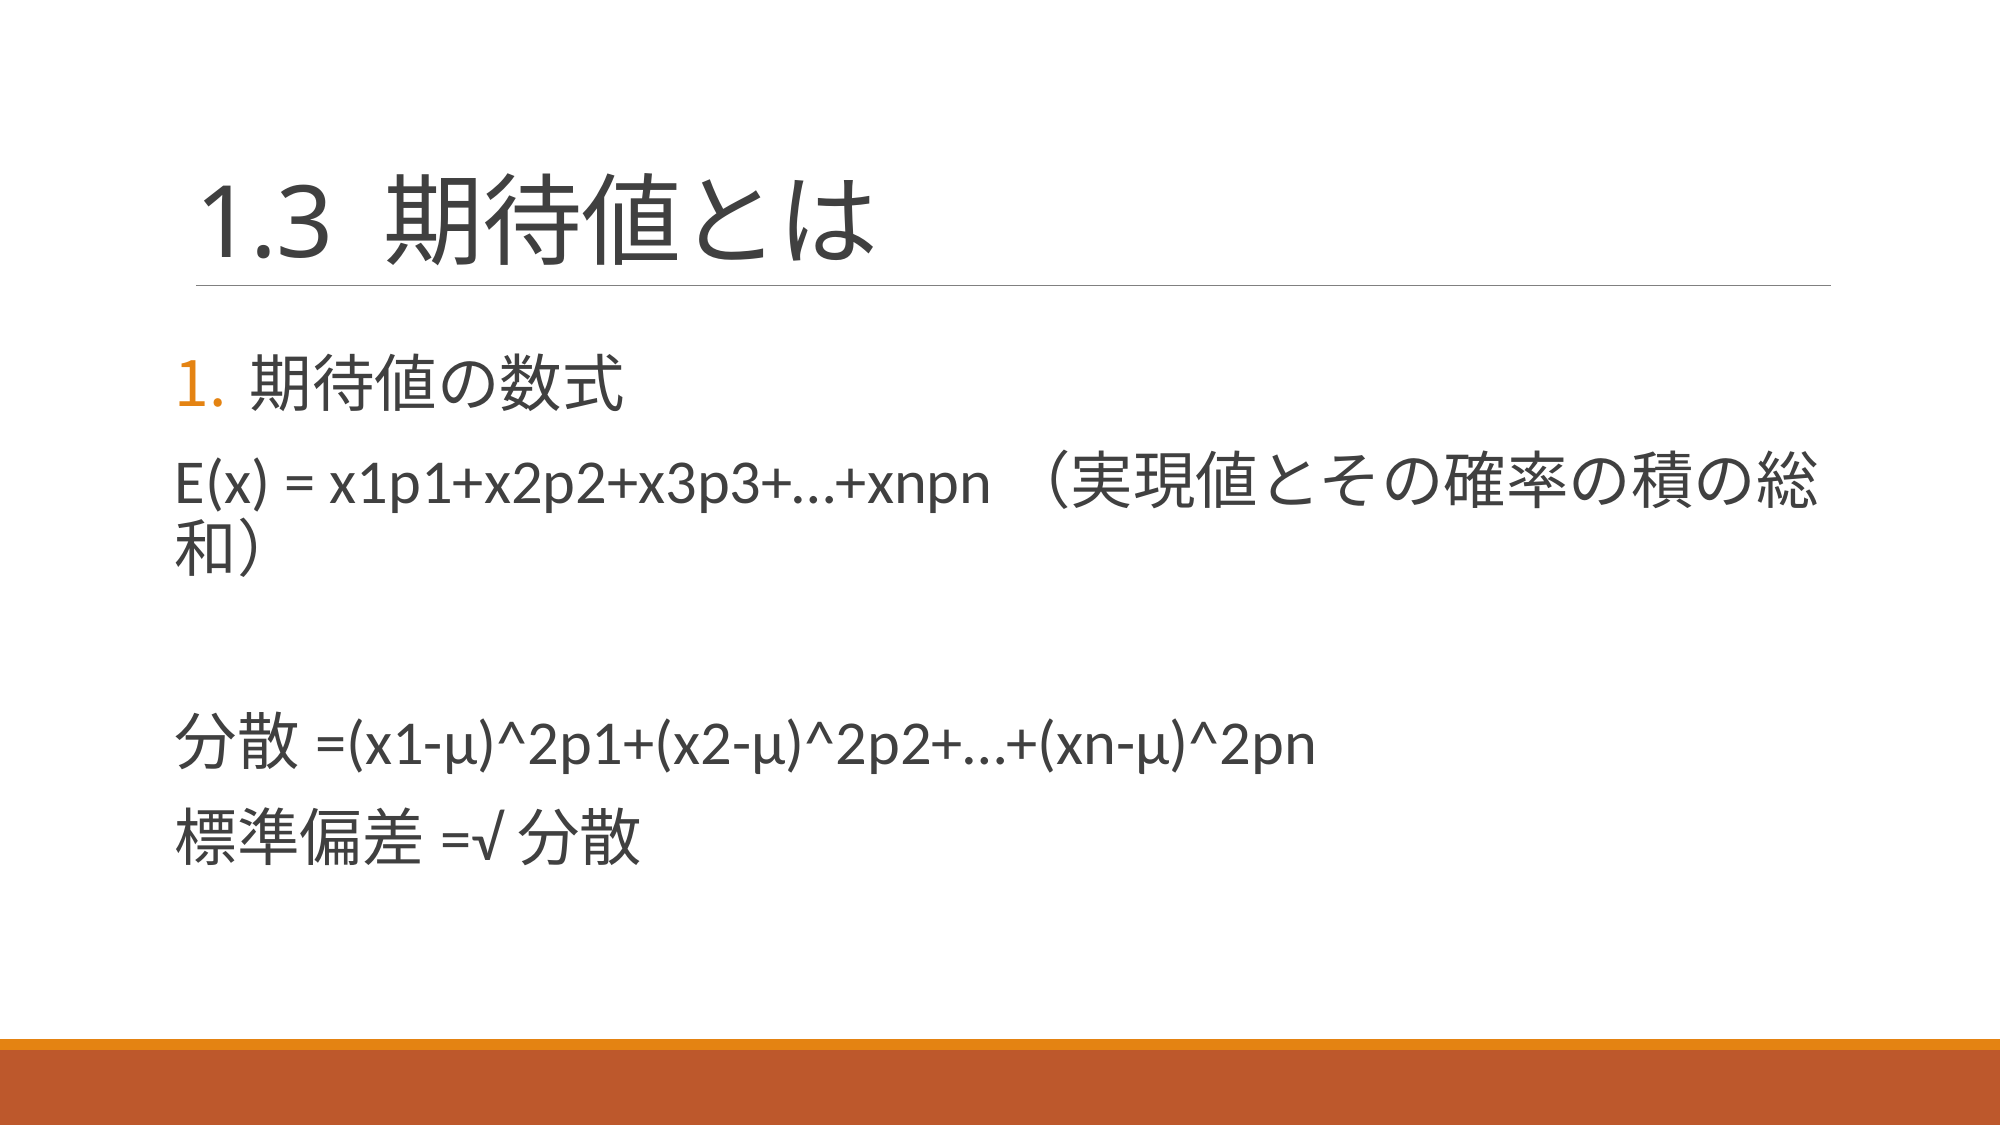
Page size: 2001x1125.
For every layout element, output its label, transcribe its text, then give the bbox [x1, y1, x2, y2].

list 期待値の数式 E(x) = x1p1+x2p2+x3p3+…+xnpn（実現値とその確率の積の総和） 分散=(x1-μ)^2p1+(x2-μ)^2p2+…+(xn-μ)^2pn 標準偏差=√分散 [174, 345, 1875, 1078]
title 1.3 期待値とは [180, 47, 1830, 285]
